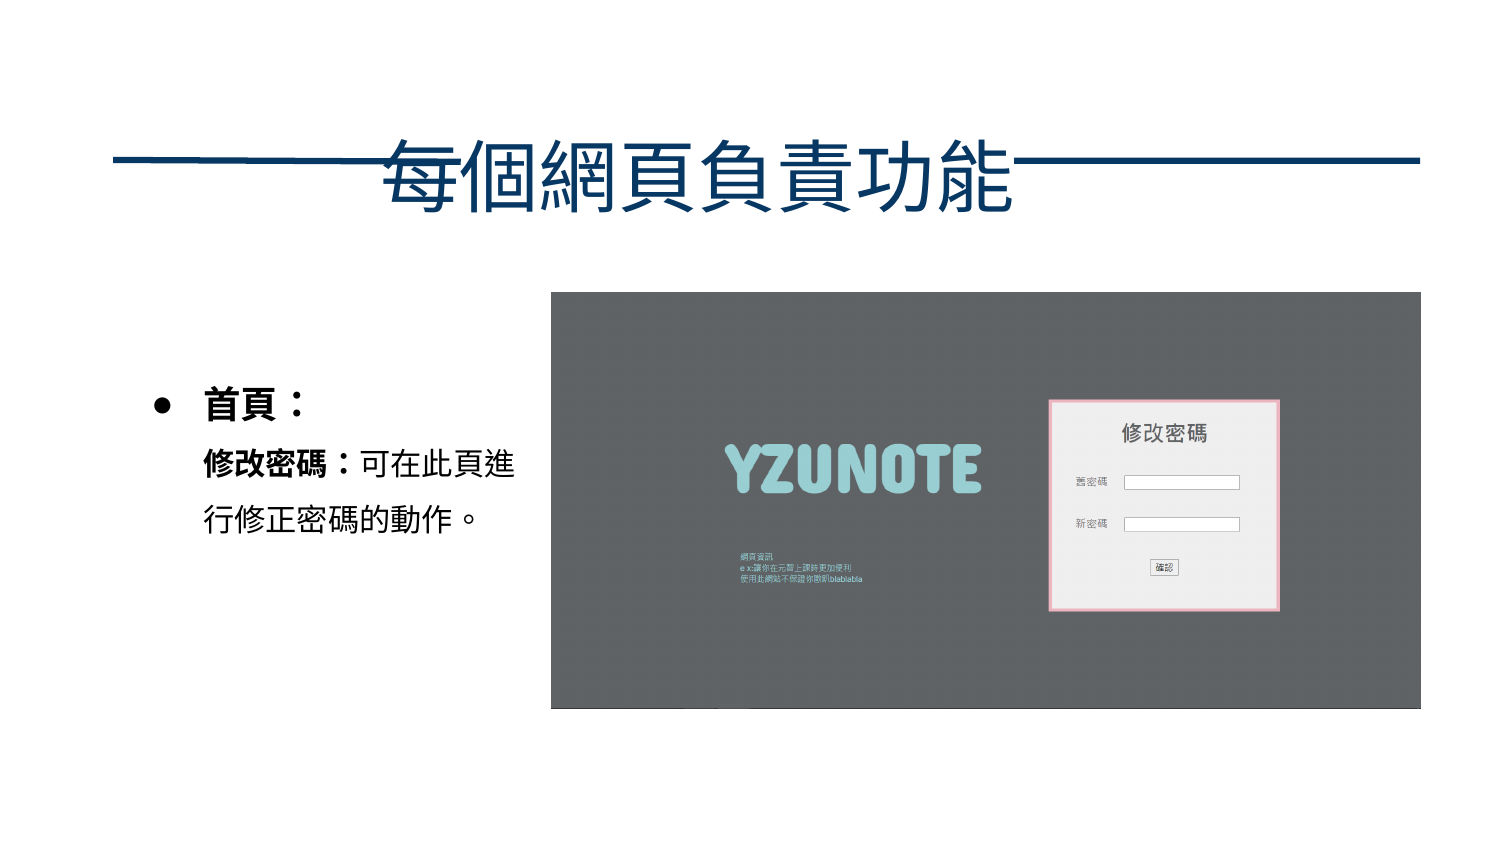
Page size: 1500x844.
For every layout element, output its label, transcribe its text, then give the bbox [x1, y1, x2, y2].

picture [550, 292, 1421, 709]
text_box 首頁： 修改密碼：可在此頁進行修正密碼的動作。 [113, 343, 534, 581]
text_box 每個網頁負責功能 [214, 65, 1124, 173]
